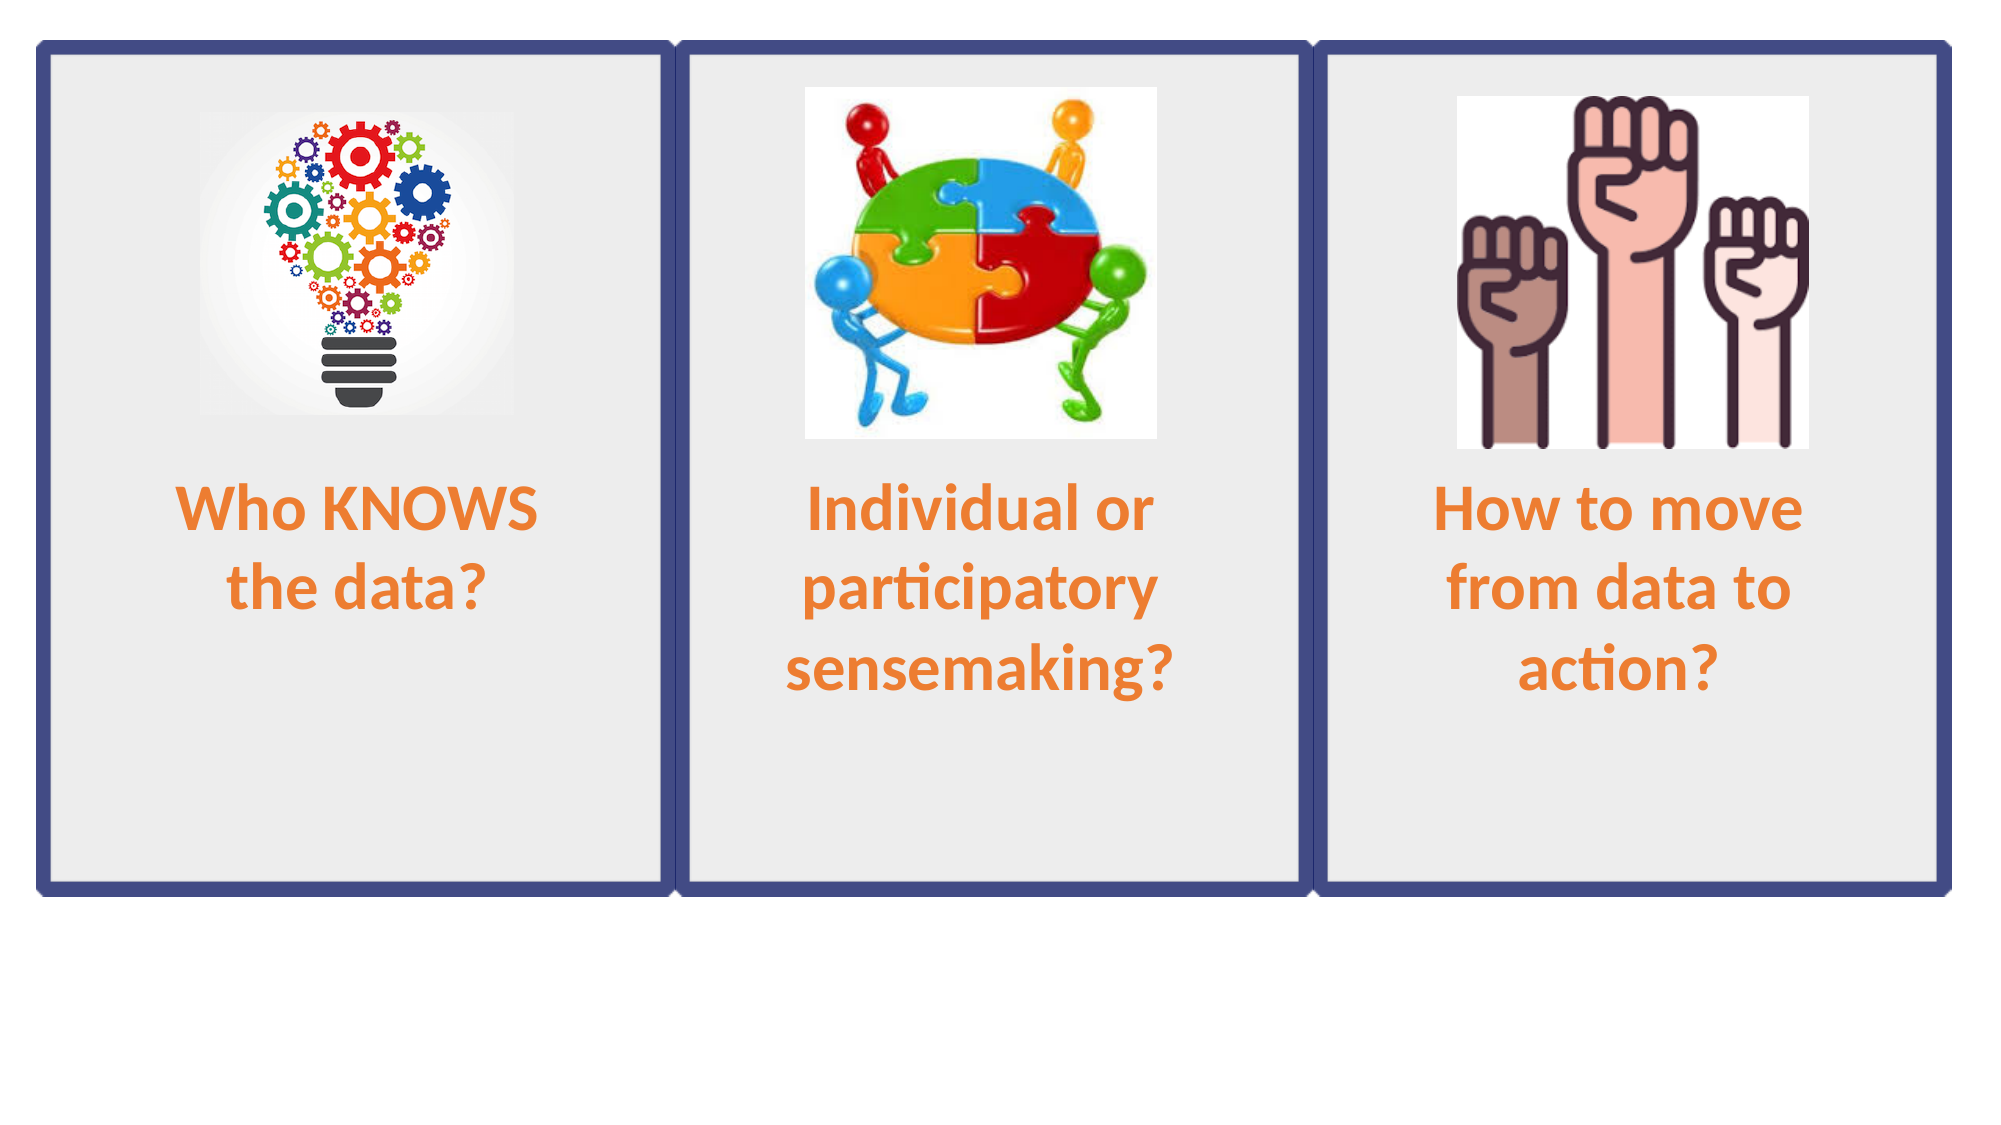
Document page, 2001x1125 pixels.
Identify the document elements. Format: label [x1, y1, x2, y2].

picture [36, 40, 1952, 897]
